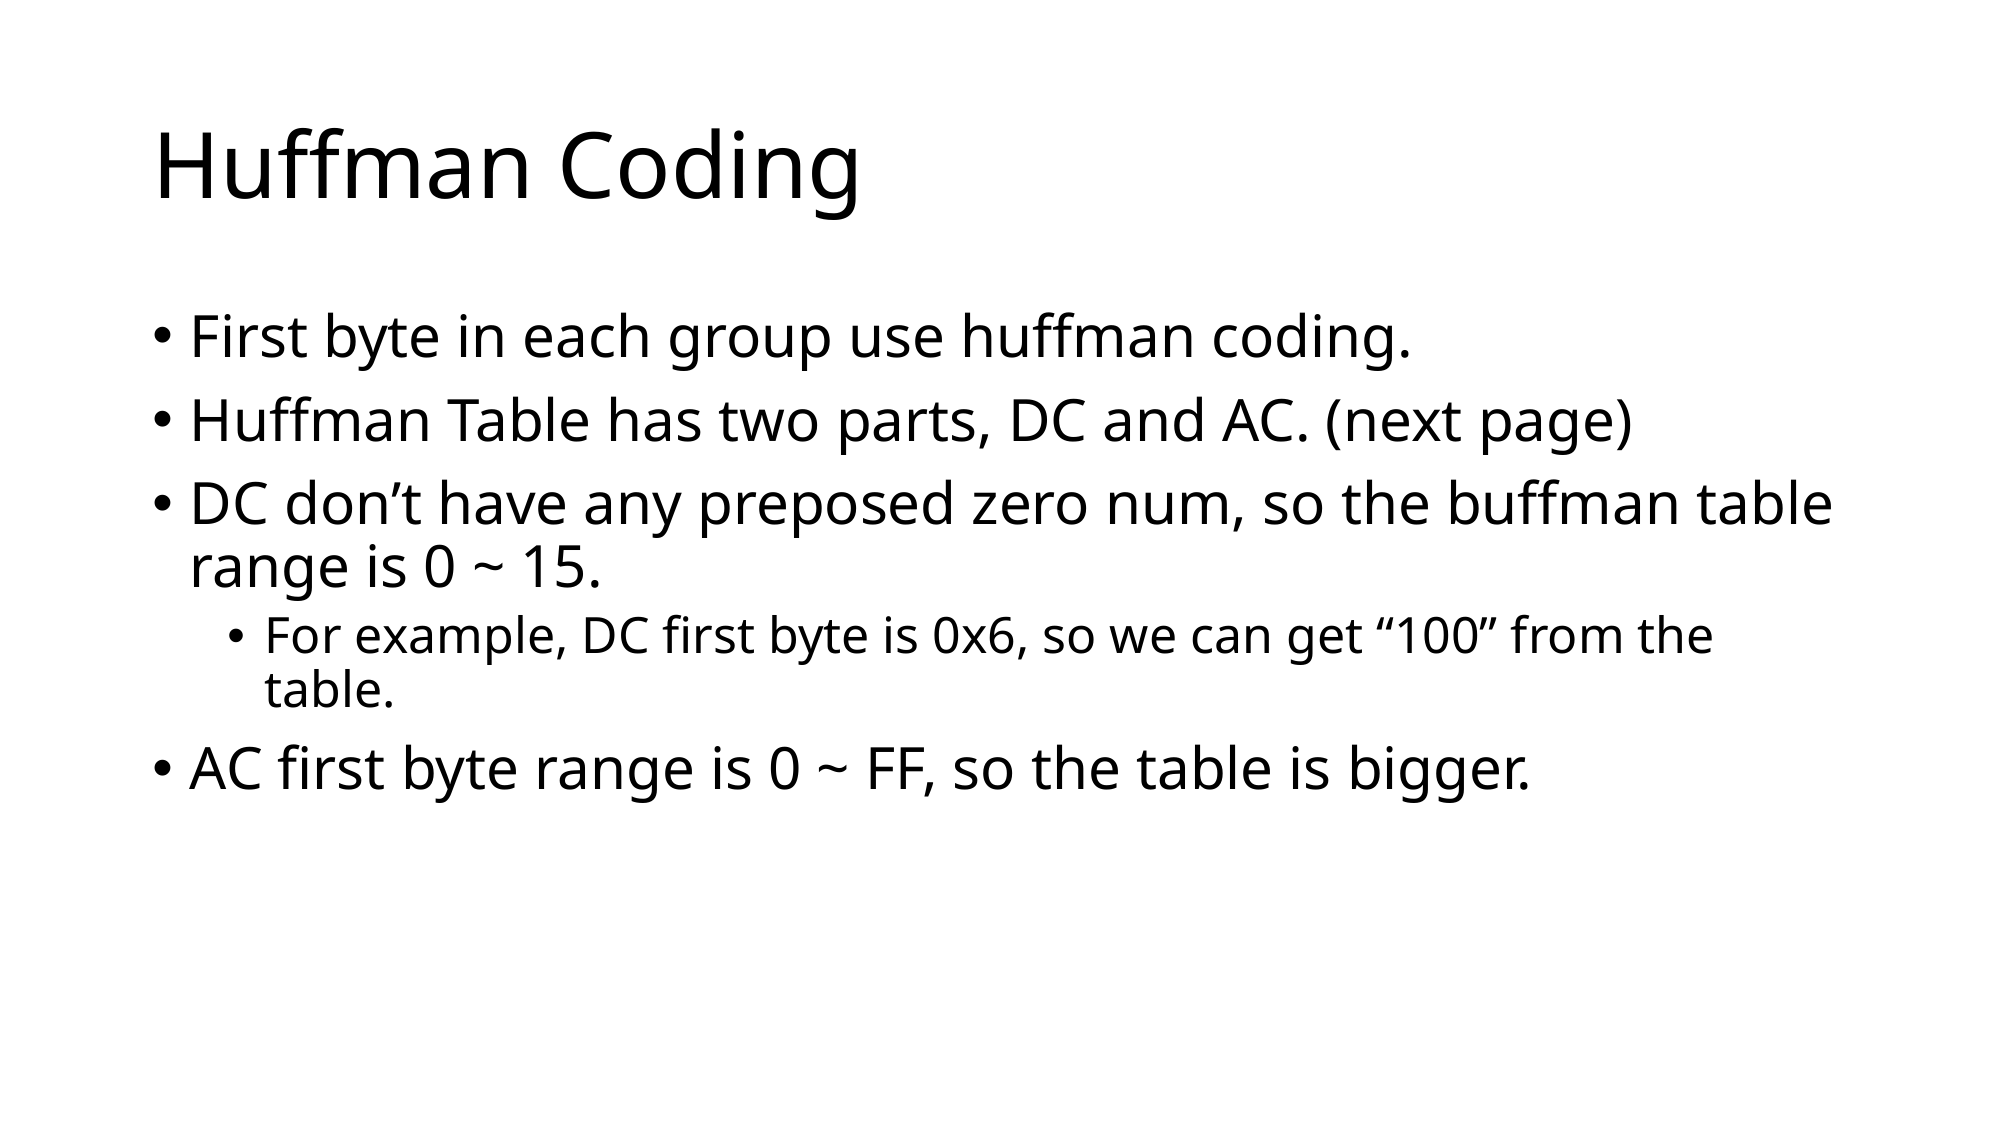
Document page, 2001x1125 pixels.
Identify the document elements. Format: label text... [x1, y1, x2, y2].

list First byte in each group use huffman coding. Huffman Table has two parts, DC and AC. (next page) DC don’t have any preposed zero num, so the buffman table range is 0 ~ 15. For example, DC first byte is 0x6, so we can get “100” from the table. AC first byte range is 0 ~ FF, so the table is bigger. [137, 299, 1863, 1014]
title Huffman Coding [137, 59, 1863, 278]
